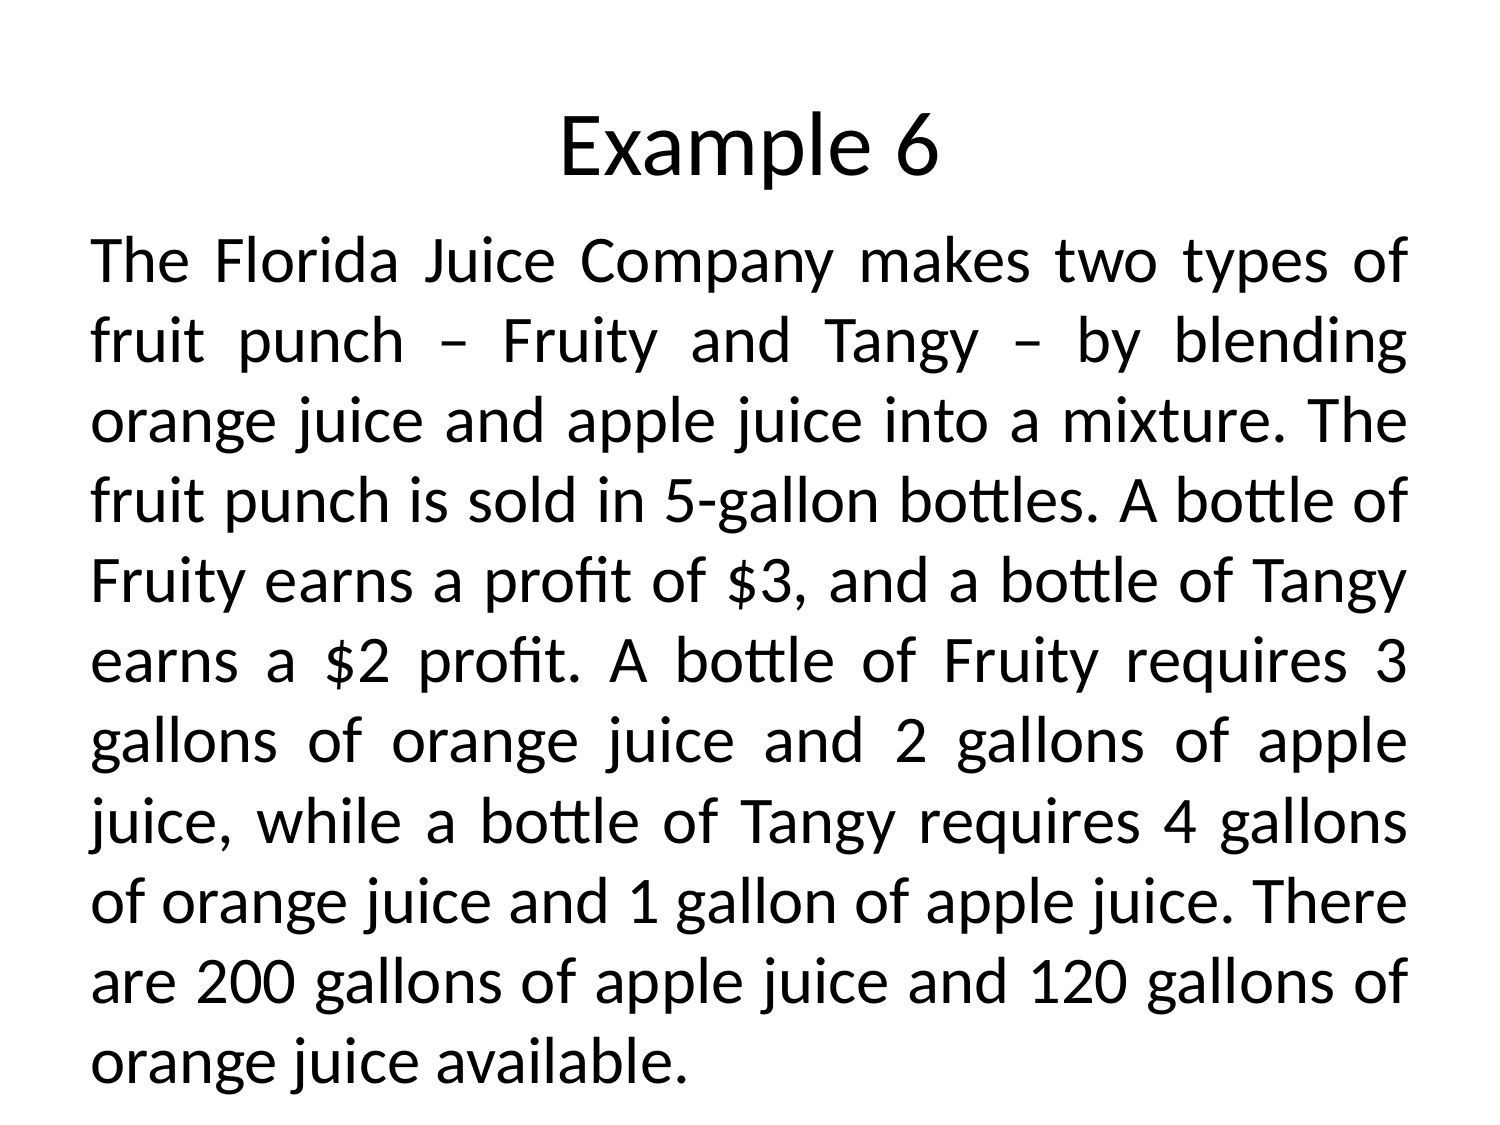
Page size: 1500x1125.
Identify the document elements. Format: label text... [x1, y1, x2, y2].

title Example 6 [75, 45, 1425, 208]
list The Florida Juice Company makes two types of fruit punch – Fruity and Tangy – by blending orange juice and apple juice into a mixture. The fruit punch is sold in 5-gallon bottles. A bottle of Fruity earns a profit of $3, and a bottle of Tangy earns a $2 profit. A bottle of Fruity requires 3 gallons of orange juice and 2 gallons of apple juice, while a bottle of Tangy requires 4 gallons of orange juice and 1 gallon of apple juice. There are 200 gallons of apple juice and 120 gallons of orange juice available. [75, 208, 1425, 1125]
